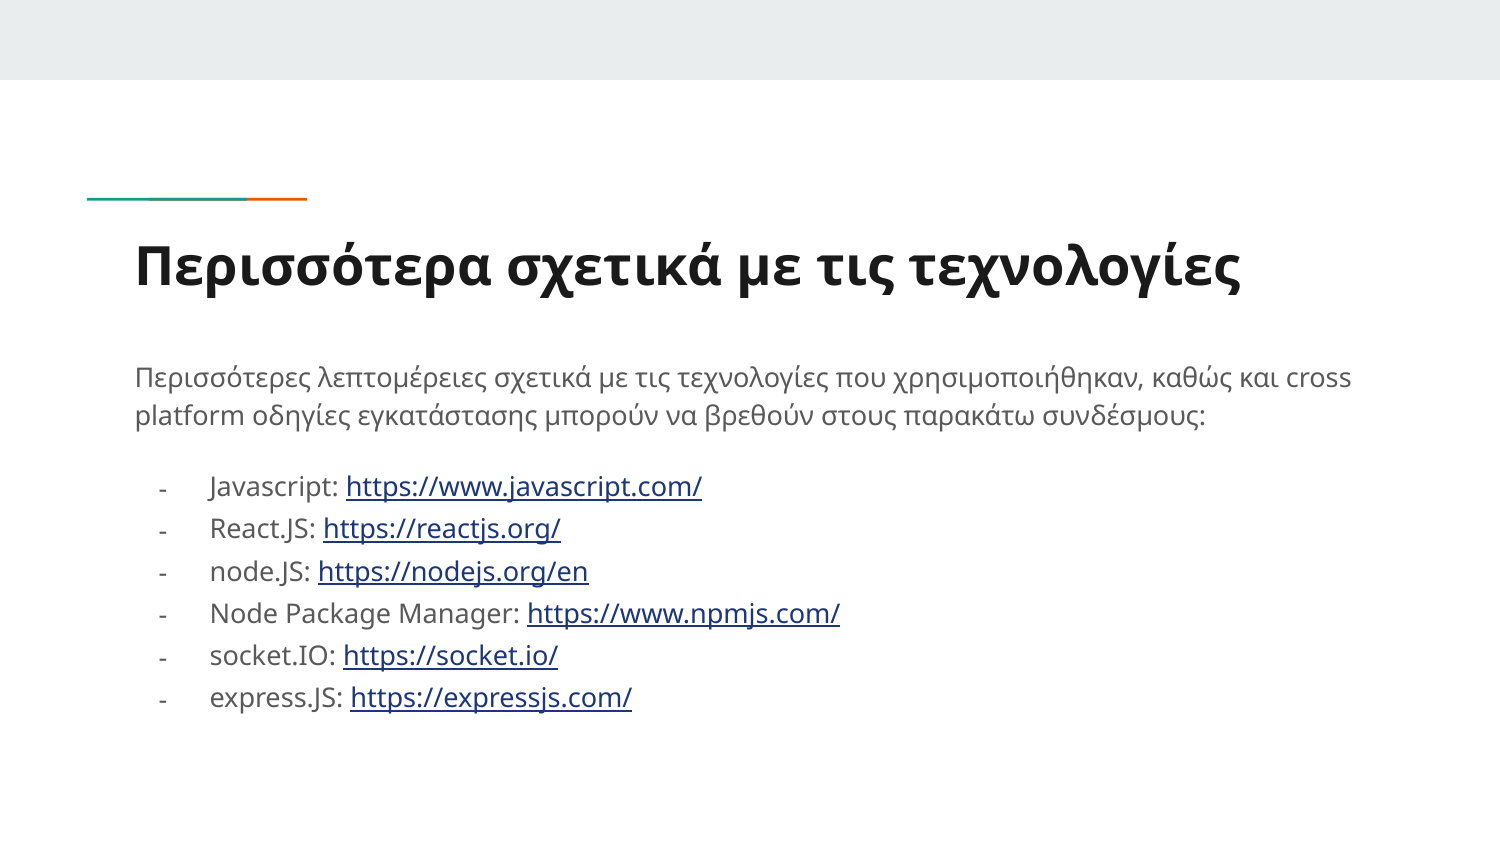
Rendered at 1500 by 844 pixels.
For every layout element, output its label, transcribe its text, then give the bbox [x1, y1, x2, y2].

title Περισσότερα σχετικά με τις τεχνολογίες [119, 216, 1381, 305]
list Περισσότερες λεπτομέρειες σχετικά με τις τεχνολογίες που χρησιμοποιήθηκαν, καθώς και cross platform οδηγίες εγκατάστασης μπορούν να βρεθούν στους παρακάτω συνδέσμους: Javascript: https://www.javascript.com/ React.JS: https://reactjs.org/ node.JS: https://nodejs.org/en Node Package Manager: https://www.npmjs.com/ socket.IO: https://socket.io/ express.JS: https://expressjs.com/ [119, 341, 1381, 712]
